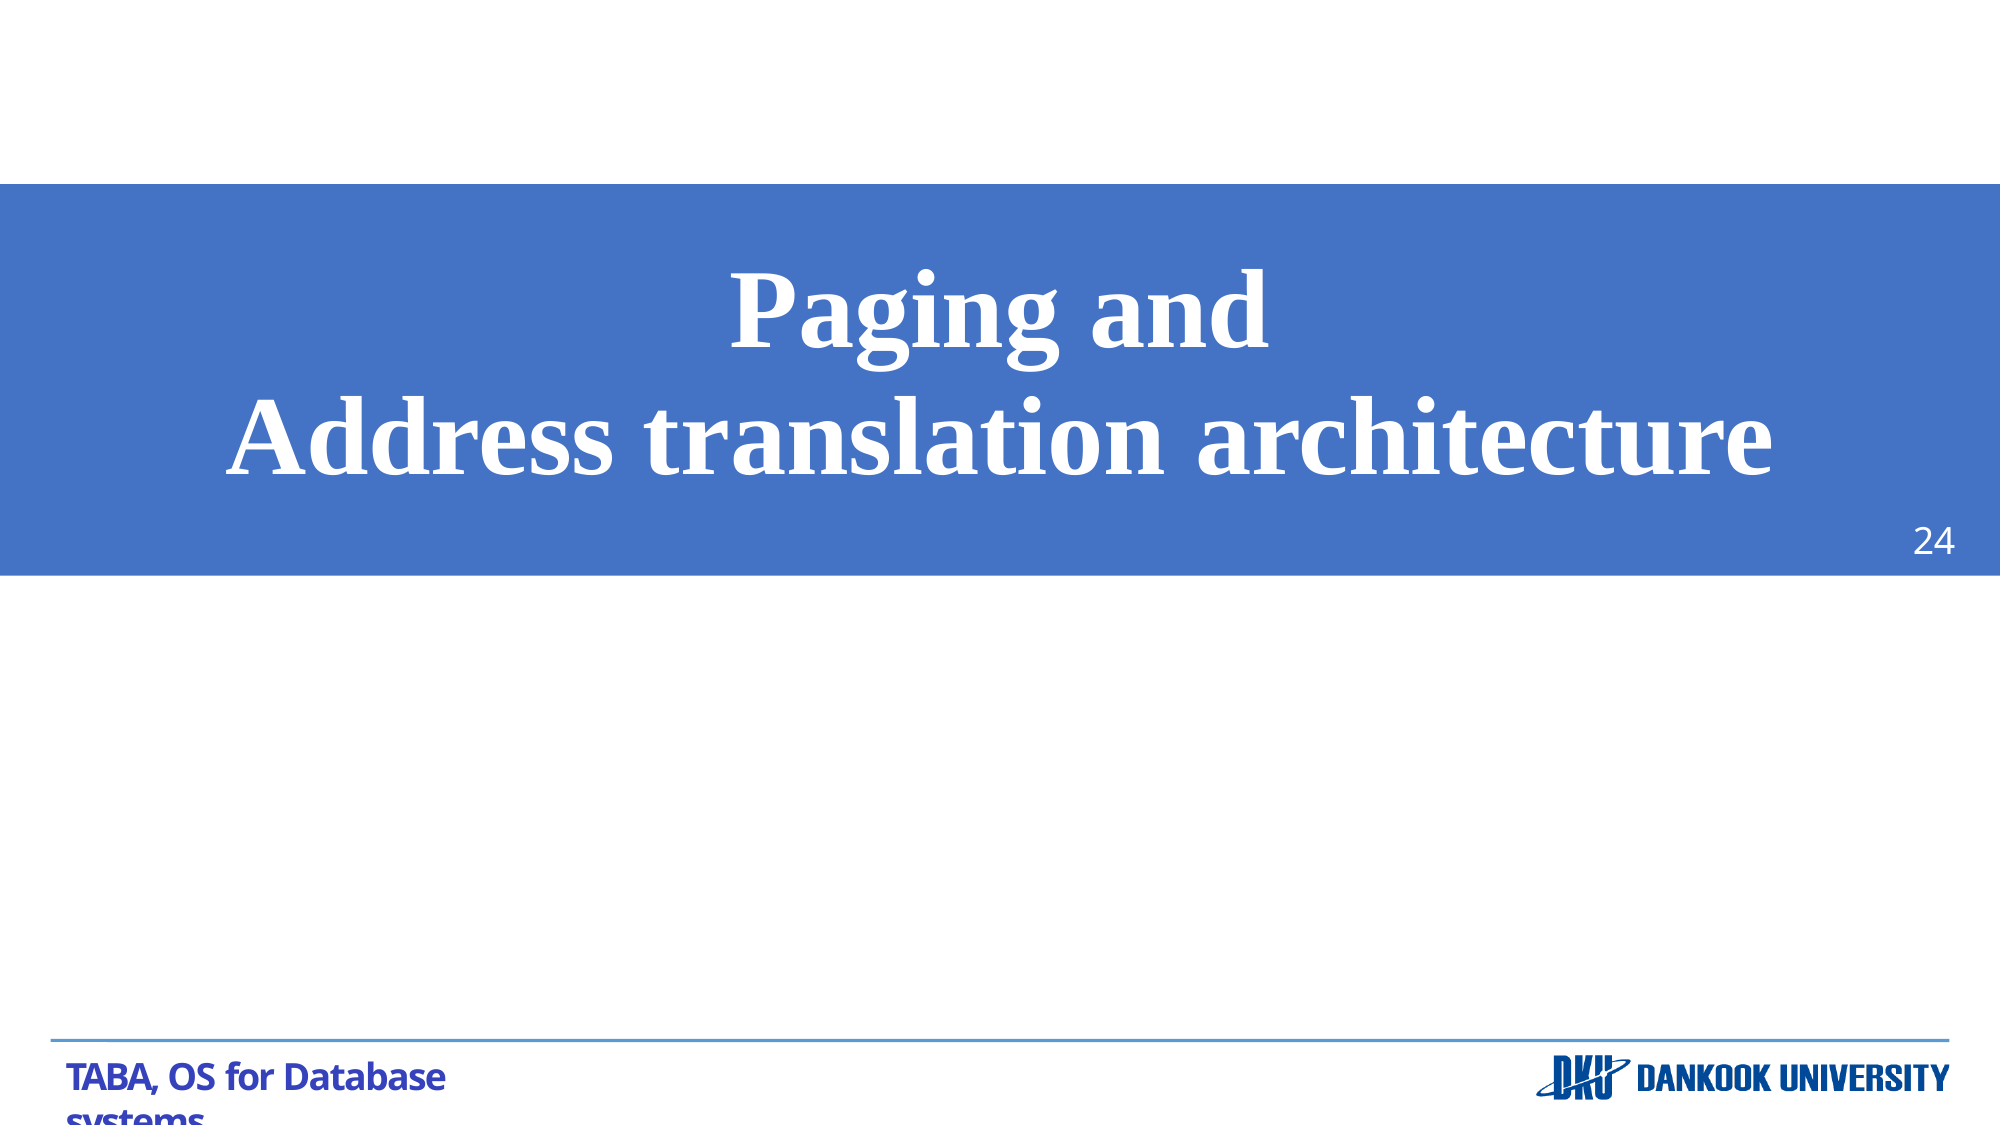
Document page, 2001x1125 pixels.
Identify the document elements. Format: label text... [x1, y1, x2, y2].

text_box Paging and Address translation architecture [219, 239, 1781, 498]
text_box 24 [1910, 515, 1959, 563]
footer TABA, OS for Database systems [63, 1052, 550, 1125]
picture [1536, 1055, 1950, 1100]
